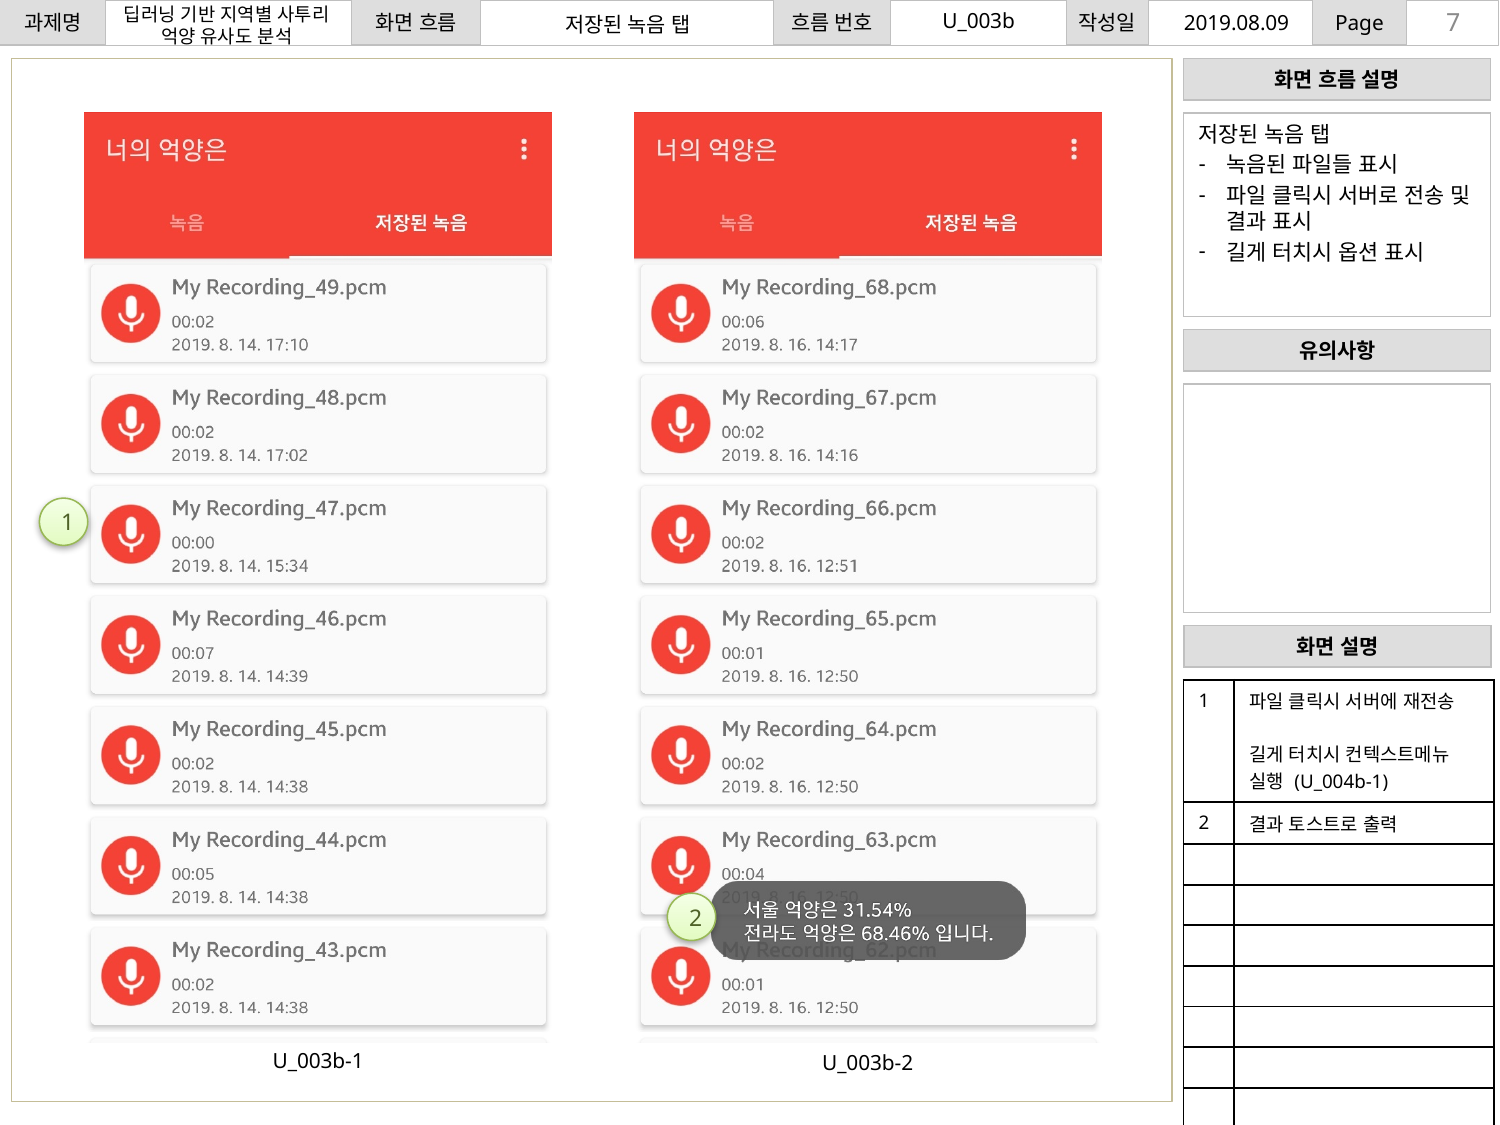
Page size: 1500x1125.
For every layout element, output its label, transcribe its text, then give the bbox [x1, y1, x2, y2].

table_cell [1184, 967, 1233, 1006]
table_cell 결과 토스트로 출력 [1235, 803, 1493, 843]
list U_003b [890, 0, 1067, 45]
table_cell [1235, 845, 1493, 884]
table_cell [1184, 1007, 1233, 1046]
table_cell [1235, 926, 1493, 965]
list [1183, 383, 1491, 613]
table_cell [1184, 926, 1233, 965]
text_box 저장된 녹음 탭 [493, 4, 762, 47]
text_box 1 [38, 497, 79, 547]
text_box U_003b-1 [230, 1052, 407, 1085]
table_cell [1235, 886, 1493, 924]
table_cell [1235, 1048, 1493, 1087]
table_cell [1184, 845, 1233, 884]
table_cell 2 [1184, 803, 1233, 843]
picture [633, 112, 1102, 1043]
table_cell [1235, 967, 1493, 1006]
picture [84, 112, 552, 1043]
table_header 1 [1184, 681, 1233, 801]
list 저장된 녹음 탭 녹음된 파일들 표시 파일 클릭시 서버로 전송 및 결과 표시 길게 터치시 옵션 표시 [1183, 112, 1491, 317]
text_box U_003b-2 [779, 1052, 956, 1088]
text_box 2019.08.09 [1148, 2, 1325, 47]
table_header 파일 클릭시 서버에 재전송 길게 터치시 컨텍스트메뉴 실행 (U_004b-1) [1235, 681, 1493, 801]
table_cell [1184, 886, 1233, 924]
slide_number 7 [1406, 0, 1500, 47]
table_cell [1184, 1089, 1233, 1125]
table_cell [1184, 1048, 1233, 1087]
table_cell [1235, 1089, 1493, 1125]
text_box 딥러닝 기반 지역별 사투리 억양 유사도 분석 [92, 0, 361, 57]
table_cell [1235, 1007, 1493, 1046]
